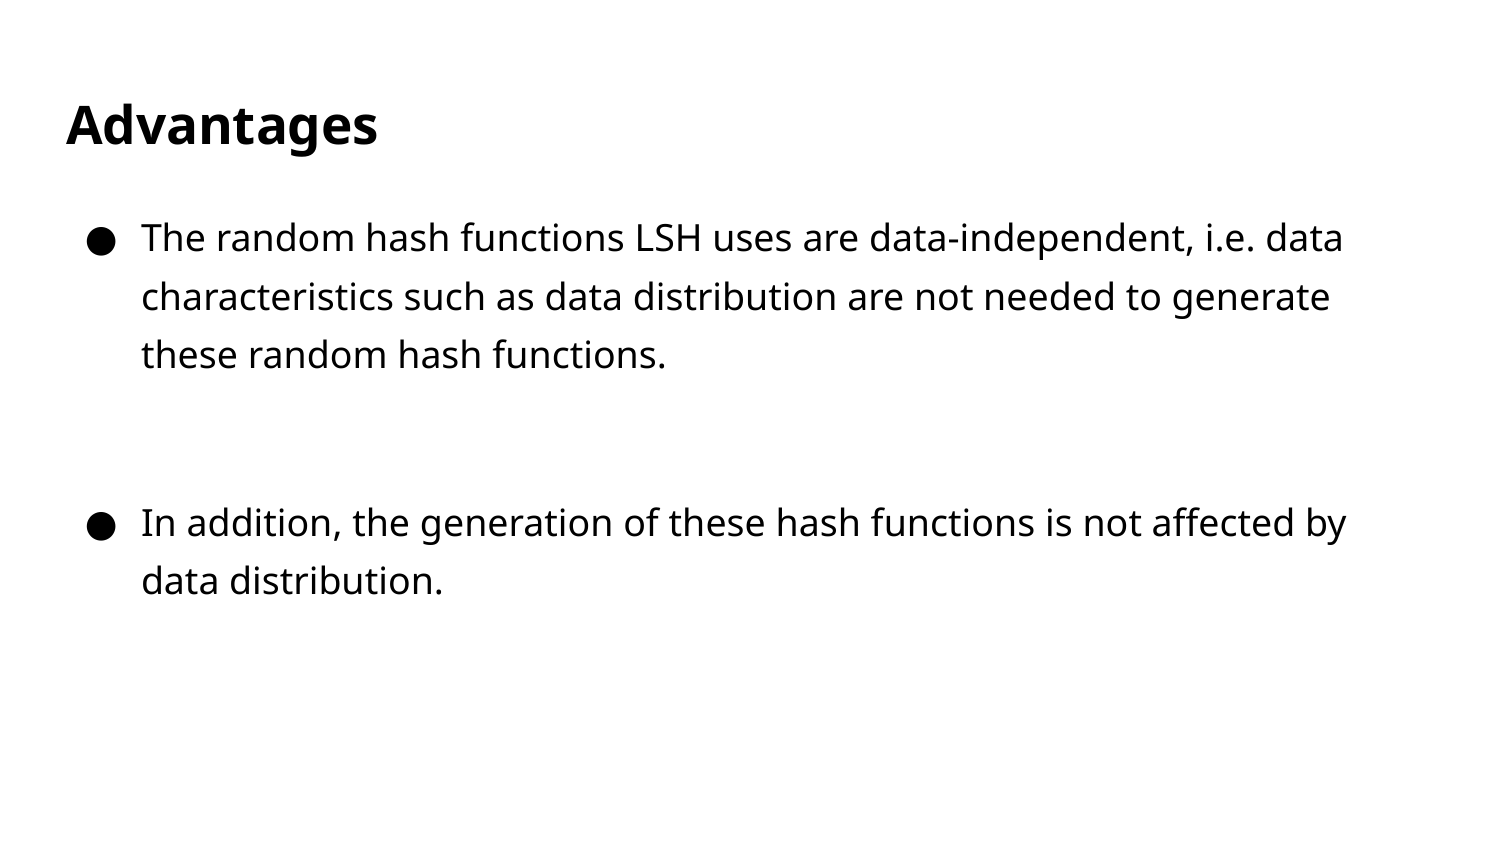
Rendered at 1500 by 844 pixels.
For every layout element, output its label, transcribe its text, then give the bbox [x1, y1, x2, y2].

list The random hash functions LSH uses are data-independent, i.e. data characteristics such as data distribution are not needed to generate these random hash functions. In addition, the generation of these hash functions is not affected by data distribution. [51, 189, 1449, 750]
title Advantages [51, 72, 1449, 176]
